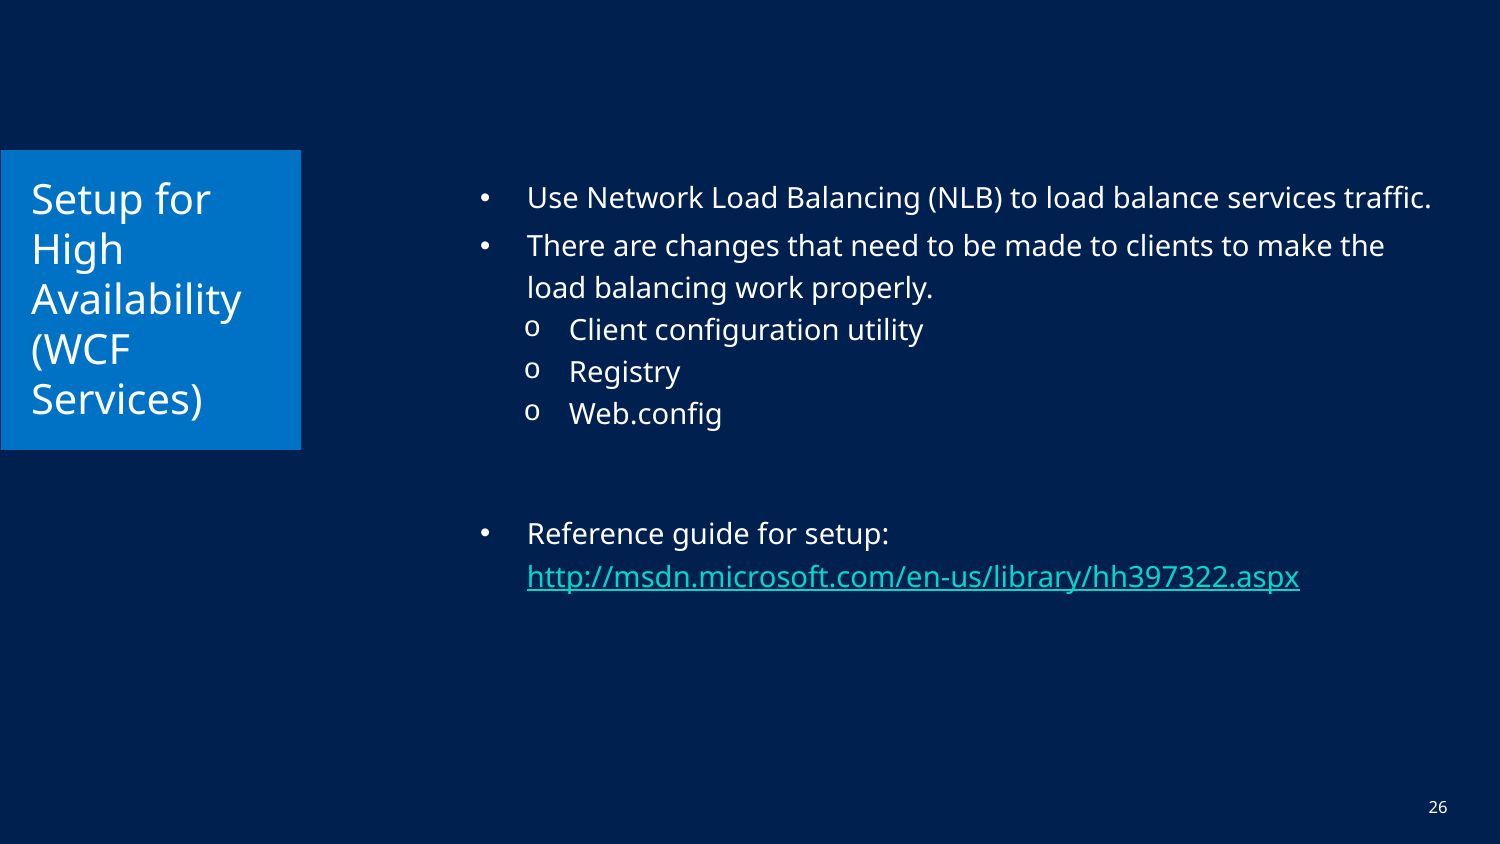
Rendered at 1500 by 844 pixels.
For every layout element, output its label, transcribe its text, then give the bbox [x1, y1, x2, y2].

slide_number 26 [1112, 782, 1463, 827]
title Setup for High Availability (WCF Services) [1, 150, 302, 450]
list Use Network Load Balancing (NLB) to load balance services traffic. There are changes that need to be made to clients to make the load balancing work properly. Client configuration utility Registry Web.config Reference guide for setup: http://msdn.microsoft.com/en-us/library/hh397322.aspx [450, 150, 1463, 772]
